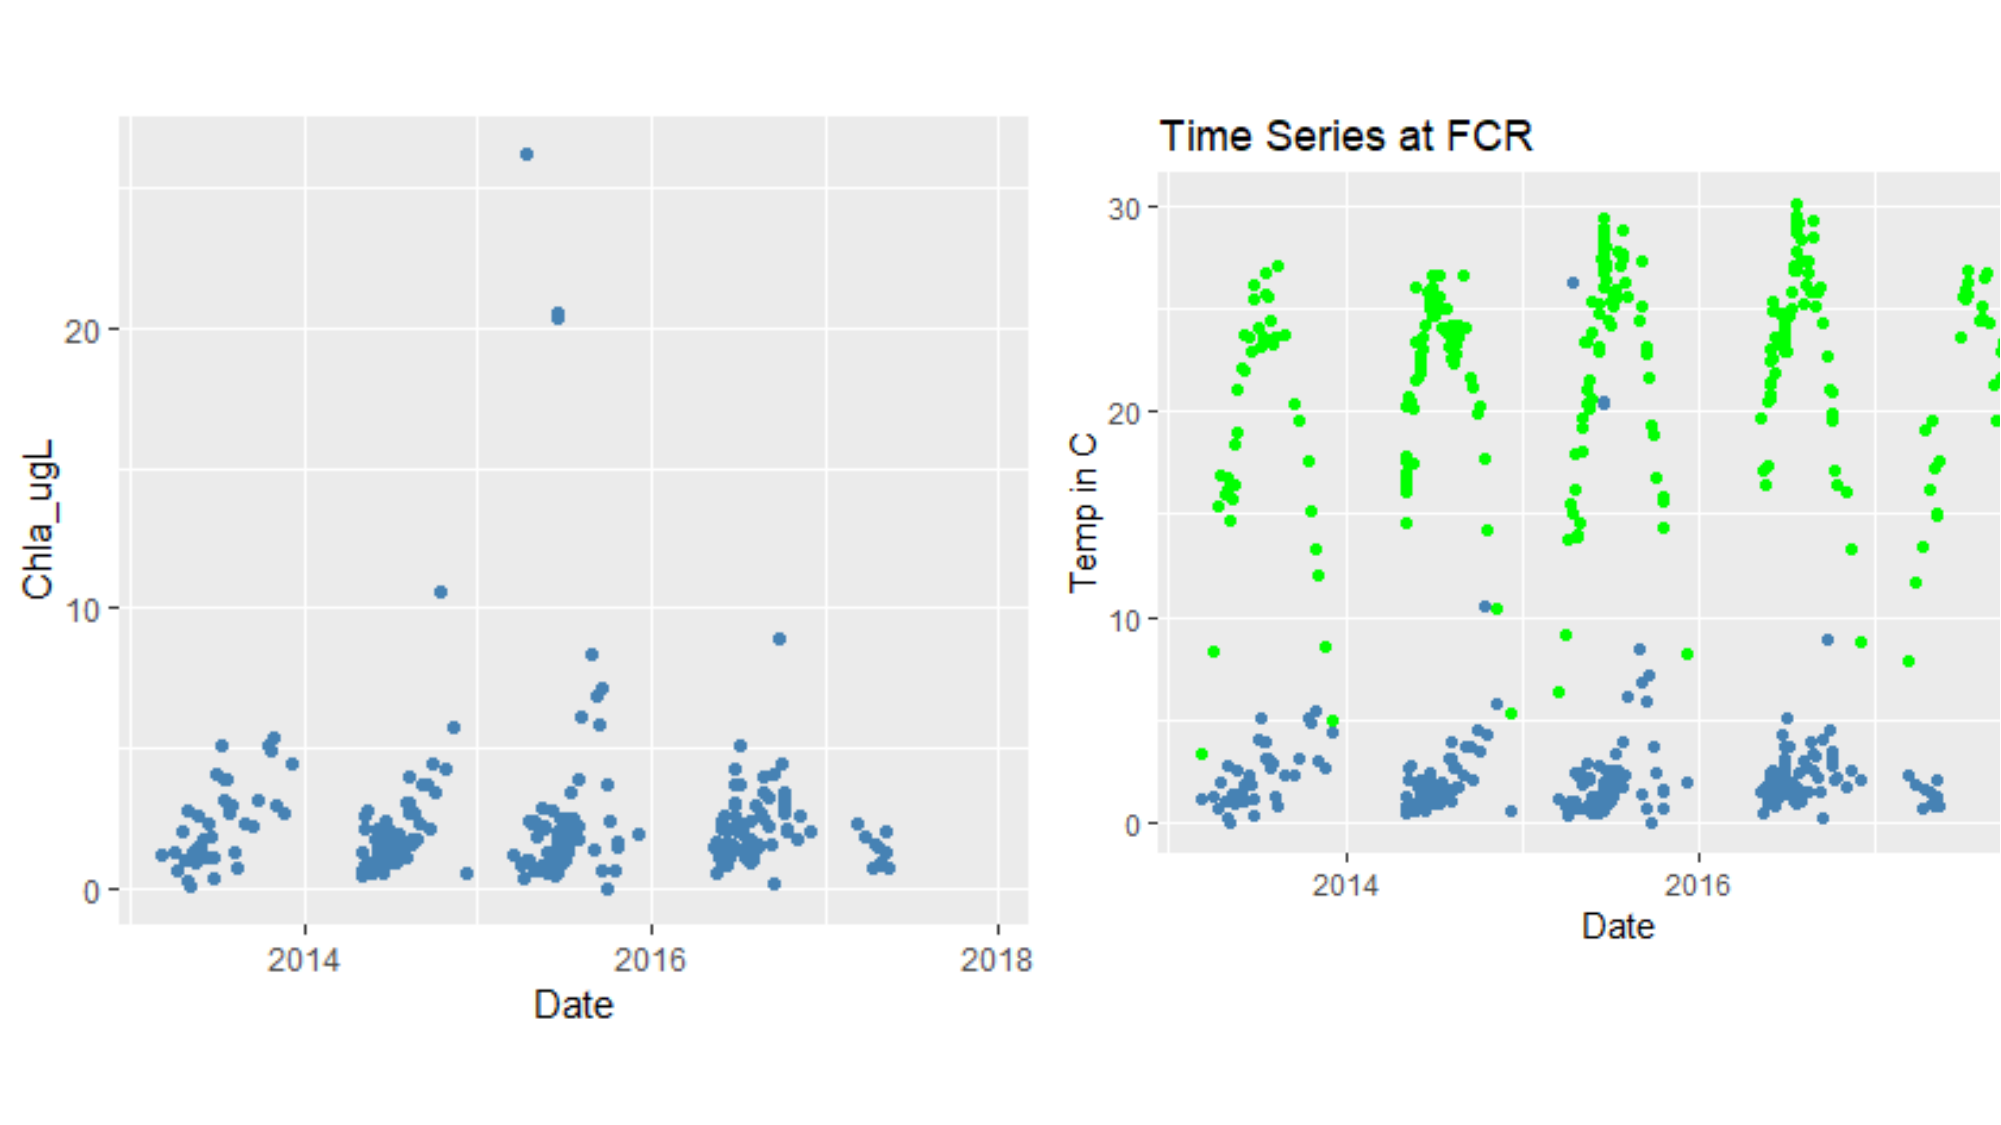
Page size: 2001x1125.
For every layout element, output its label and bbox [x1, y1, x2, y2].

list [0, 99, 1050, 1045]
picture [1049, 99, 2000, 963]
